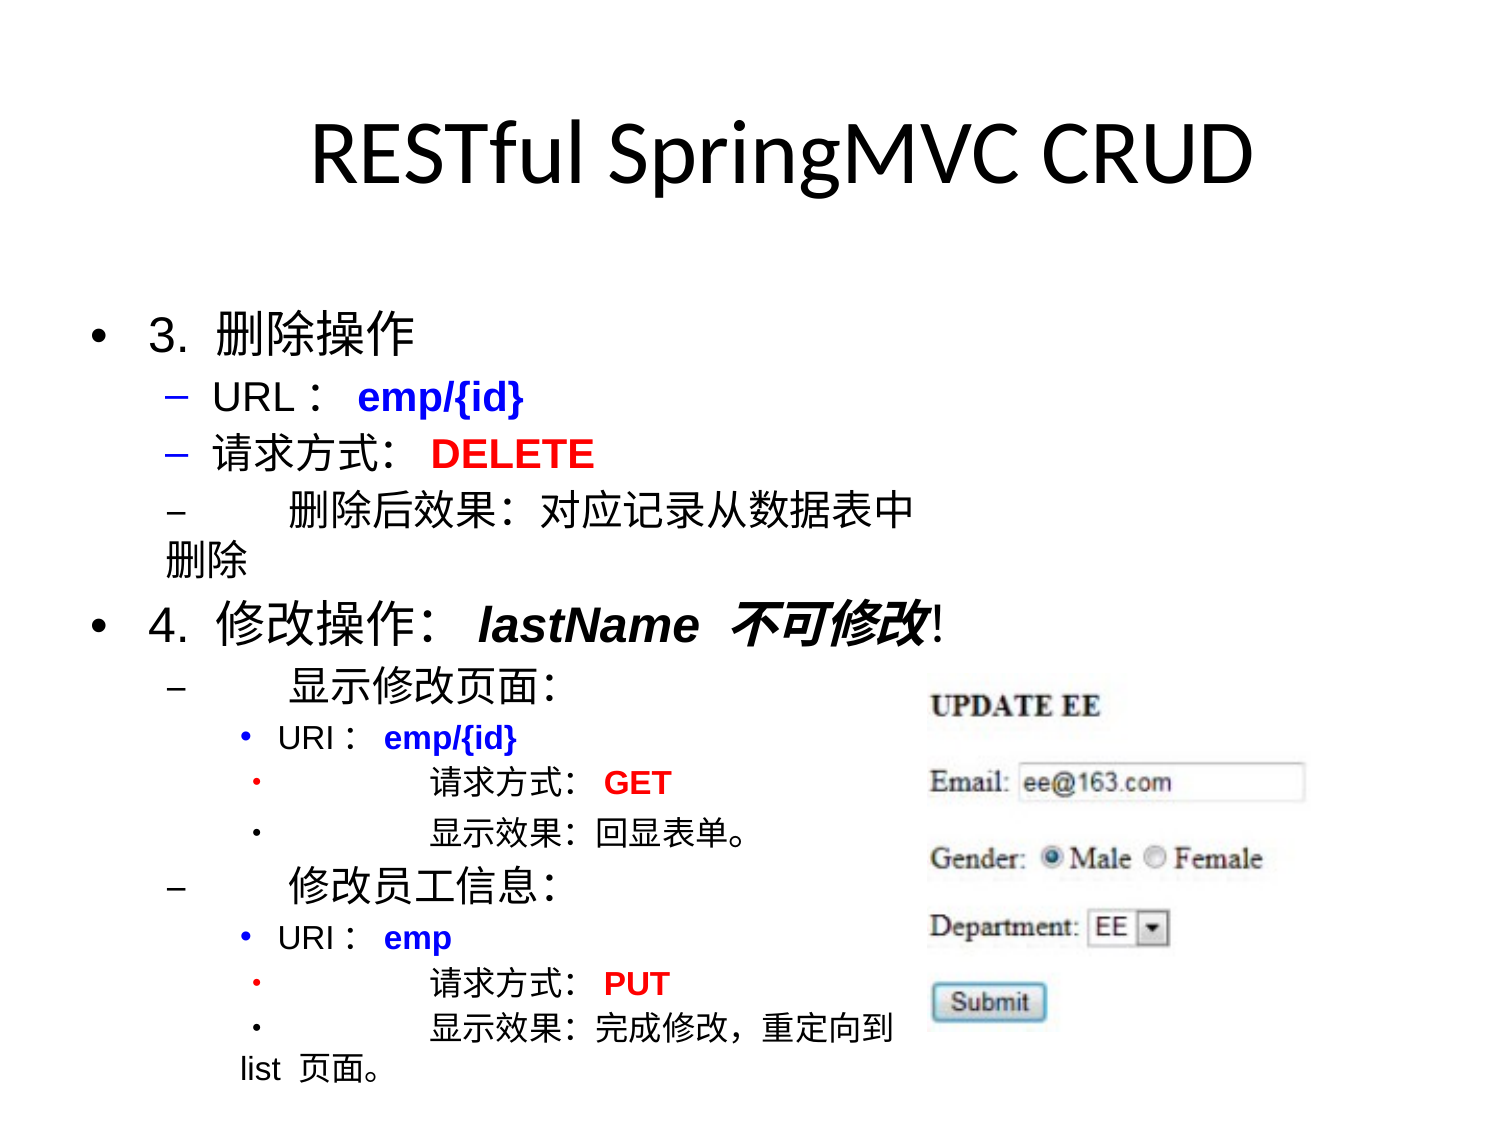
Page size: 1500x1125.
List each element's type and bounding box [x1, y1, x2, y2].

title [75, 26, 1425, 252]
text_box [87, 302, 1317, 1088]
